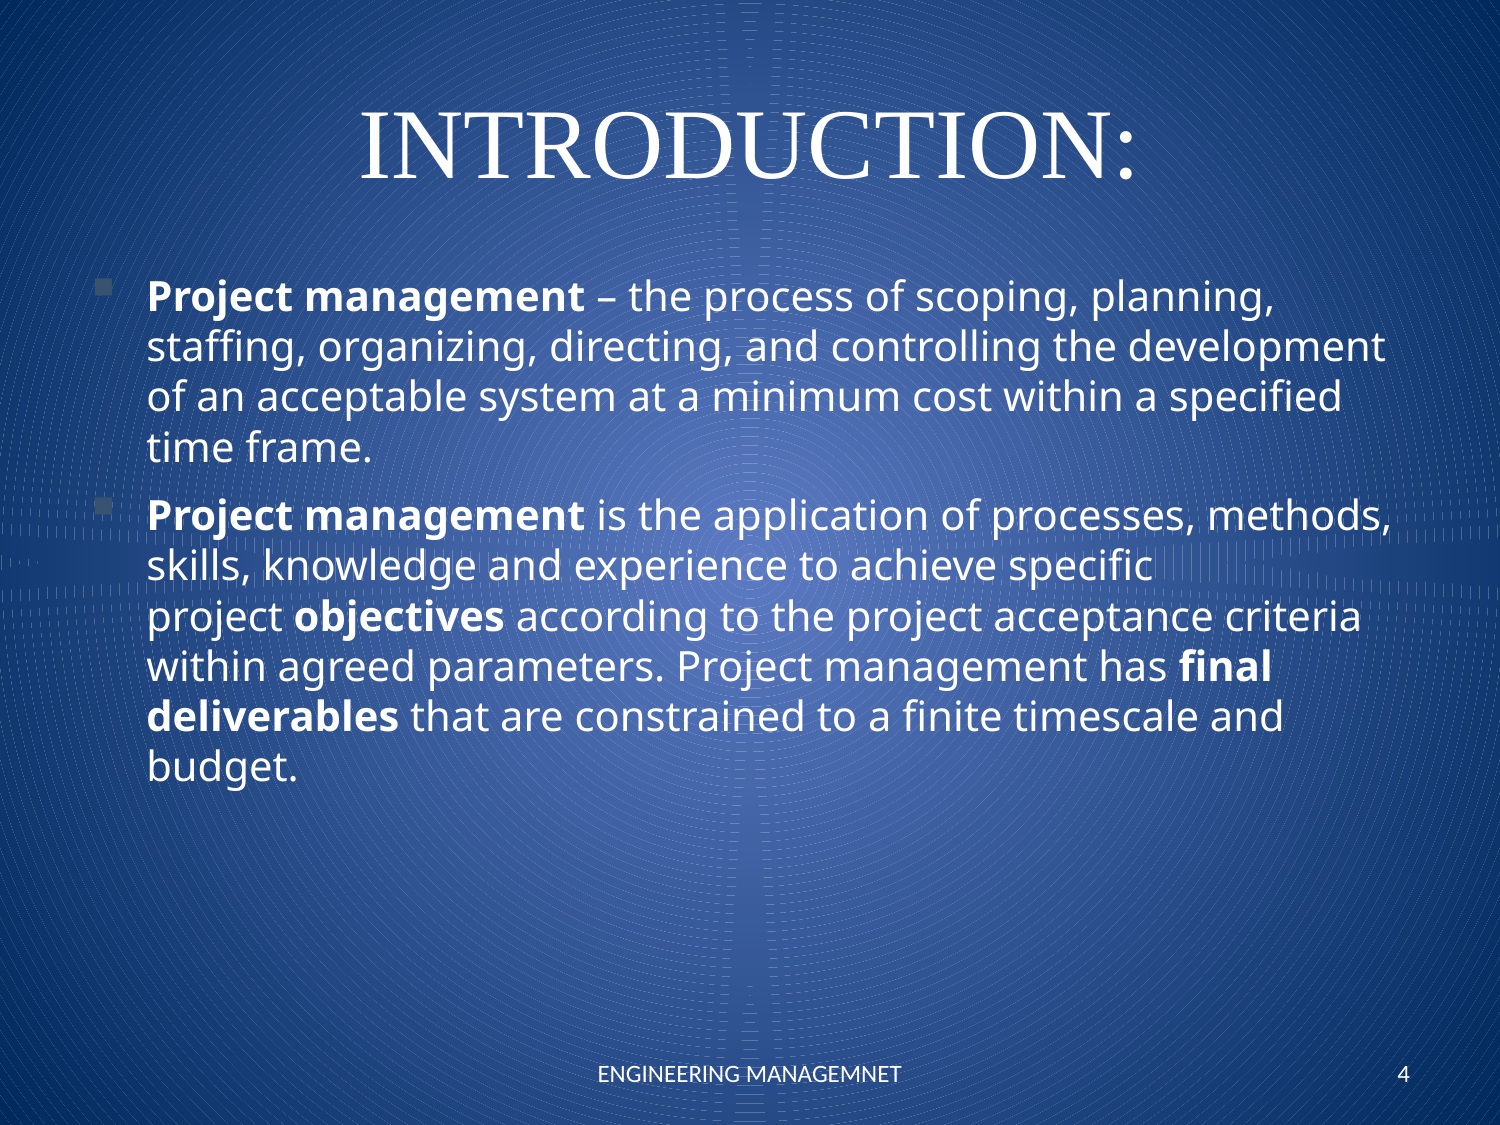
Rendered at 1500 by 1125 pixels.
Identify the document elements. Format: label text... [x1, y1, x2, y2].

slide_number 4 [1074, 1042, 1425, 1103]
list Project management – the process of scoping, planning, staffing, organizing, directing, and controlling the development of an acceptable system at a minimum cost within a specified time frame. Project management is the application of processes, methods, skills, knowledge and experience to achieve specific project objectives according to the project acceptance criteria within agreed parameters. Project management has final deliverables that are constrained to a finite timescale and budget. [75, 262, 1425, 1005]
footer ENGINEERING MANAGEMNET [512, 1042, 988, 1103]
title INTRODUCTION: [75, 45, 1425, 233]
